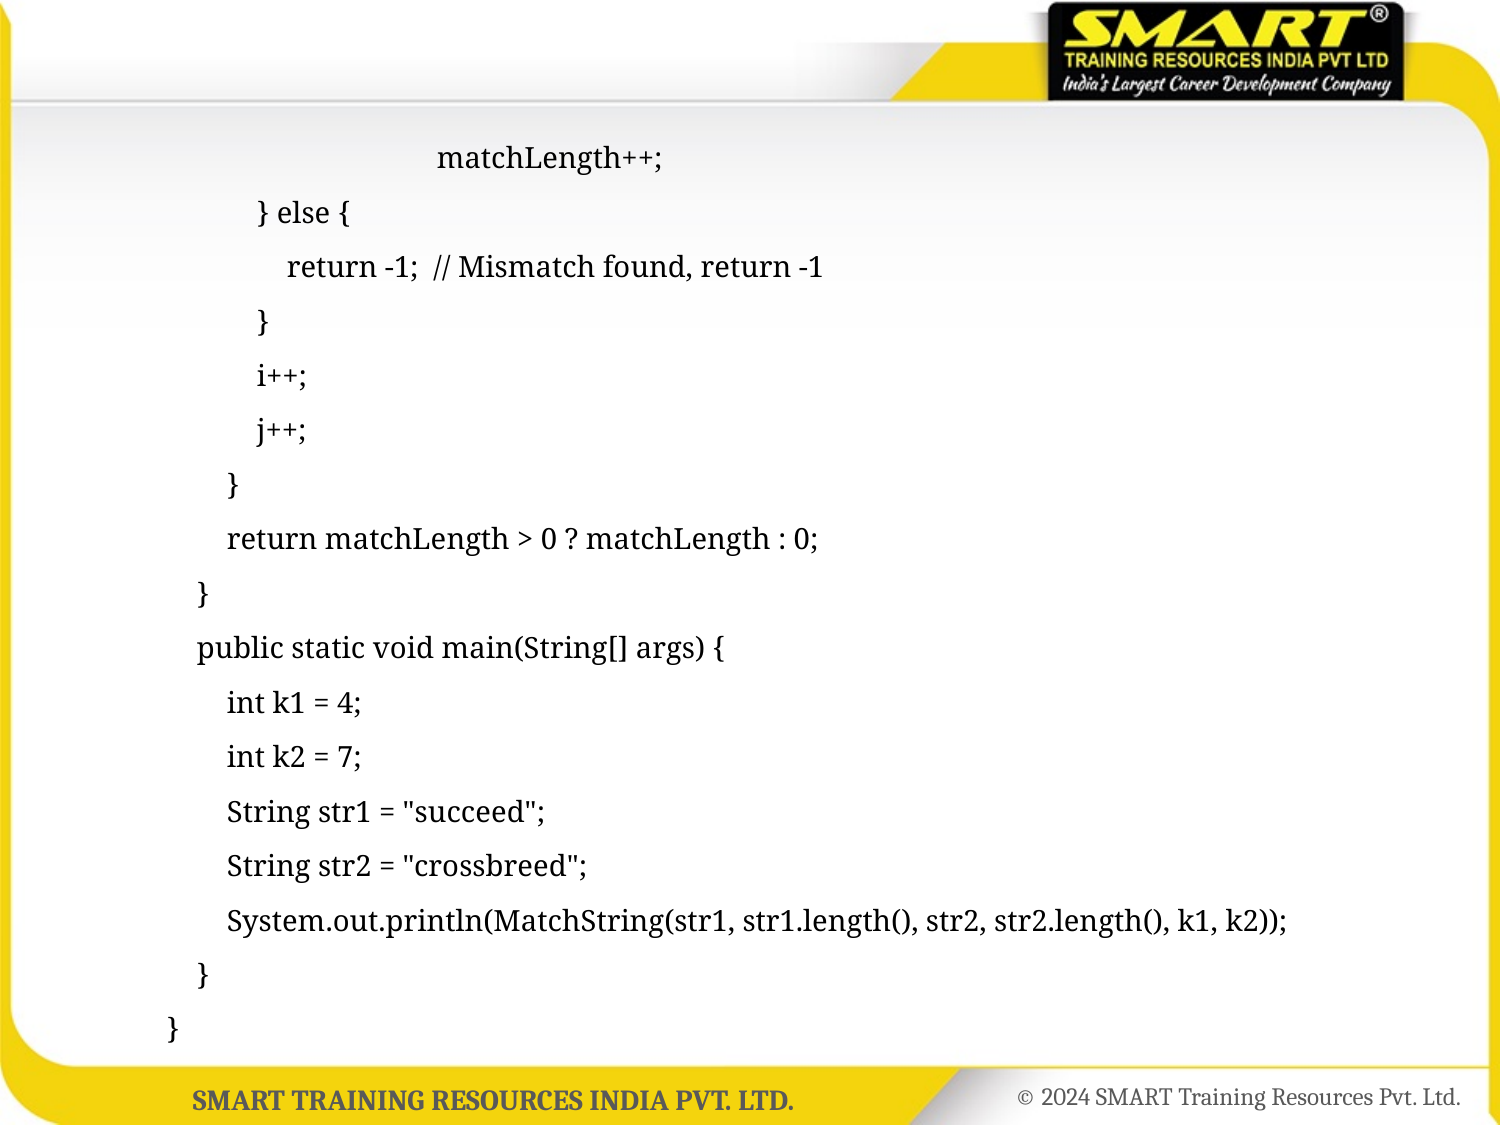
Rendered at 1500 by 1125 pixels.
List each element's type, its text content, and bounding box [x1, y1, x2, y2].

picture [0, 0, 1500, 1125]
list matchLength++; } else { return -1; // Mismatch found, return -1 } i++; j++; } return matchLength > 0 ? matchLength : 0; } public static void main(String[] args) { int k1 = 4; int k2 = 7; String str1 = "succeed"; String str2 = "crossbreed"; System.out.println(MatchString(str1, str1.length(), str2, str2.length(), k1, k2)); } } [75, 125, 1425, 1050]
